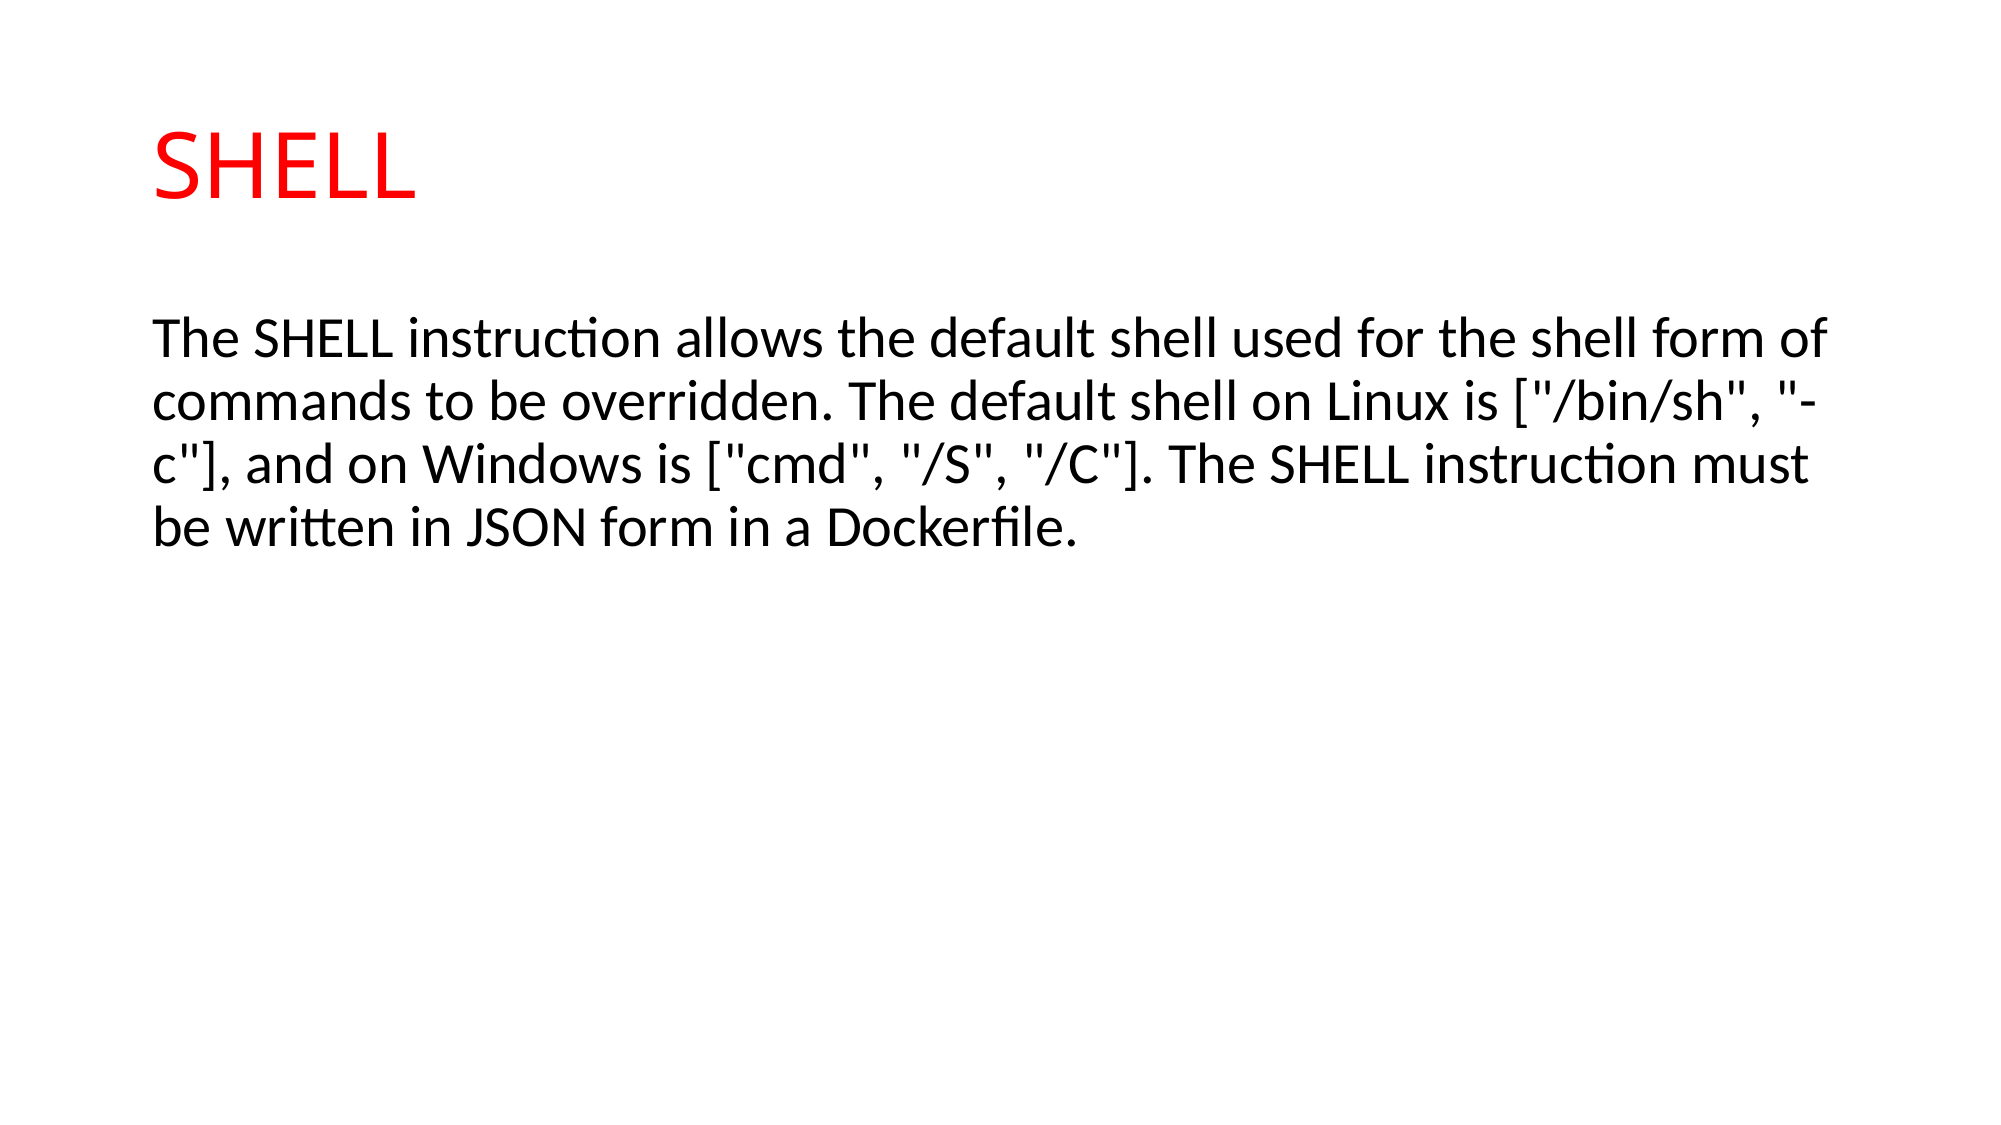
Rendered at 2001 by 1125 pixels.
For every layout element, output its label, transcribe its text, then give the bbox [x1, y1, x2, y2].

list The SHELL instruction allows the default shell used for the shell form of commands to be overridden. The default shell on Linux is ["/bin/sh", "-c"], and on Windows is ["cmd", "/S", "/C"]. The SHELL instruction must be written in JSON form in a Dockerfile. [137, 299, 1863, 1014]
title SHELL [137, 59, 1863, 278]
